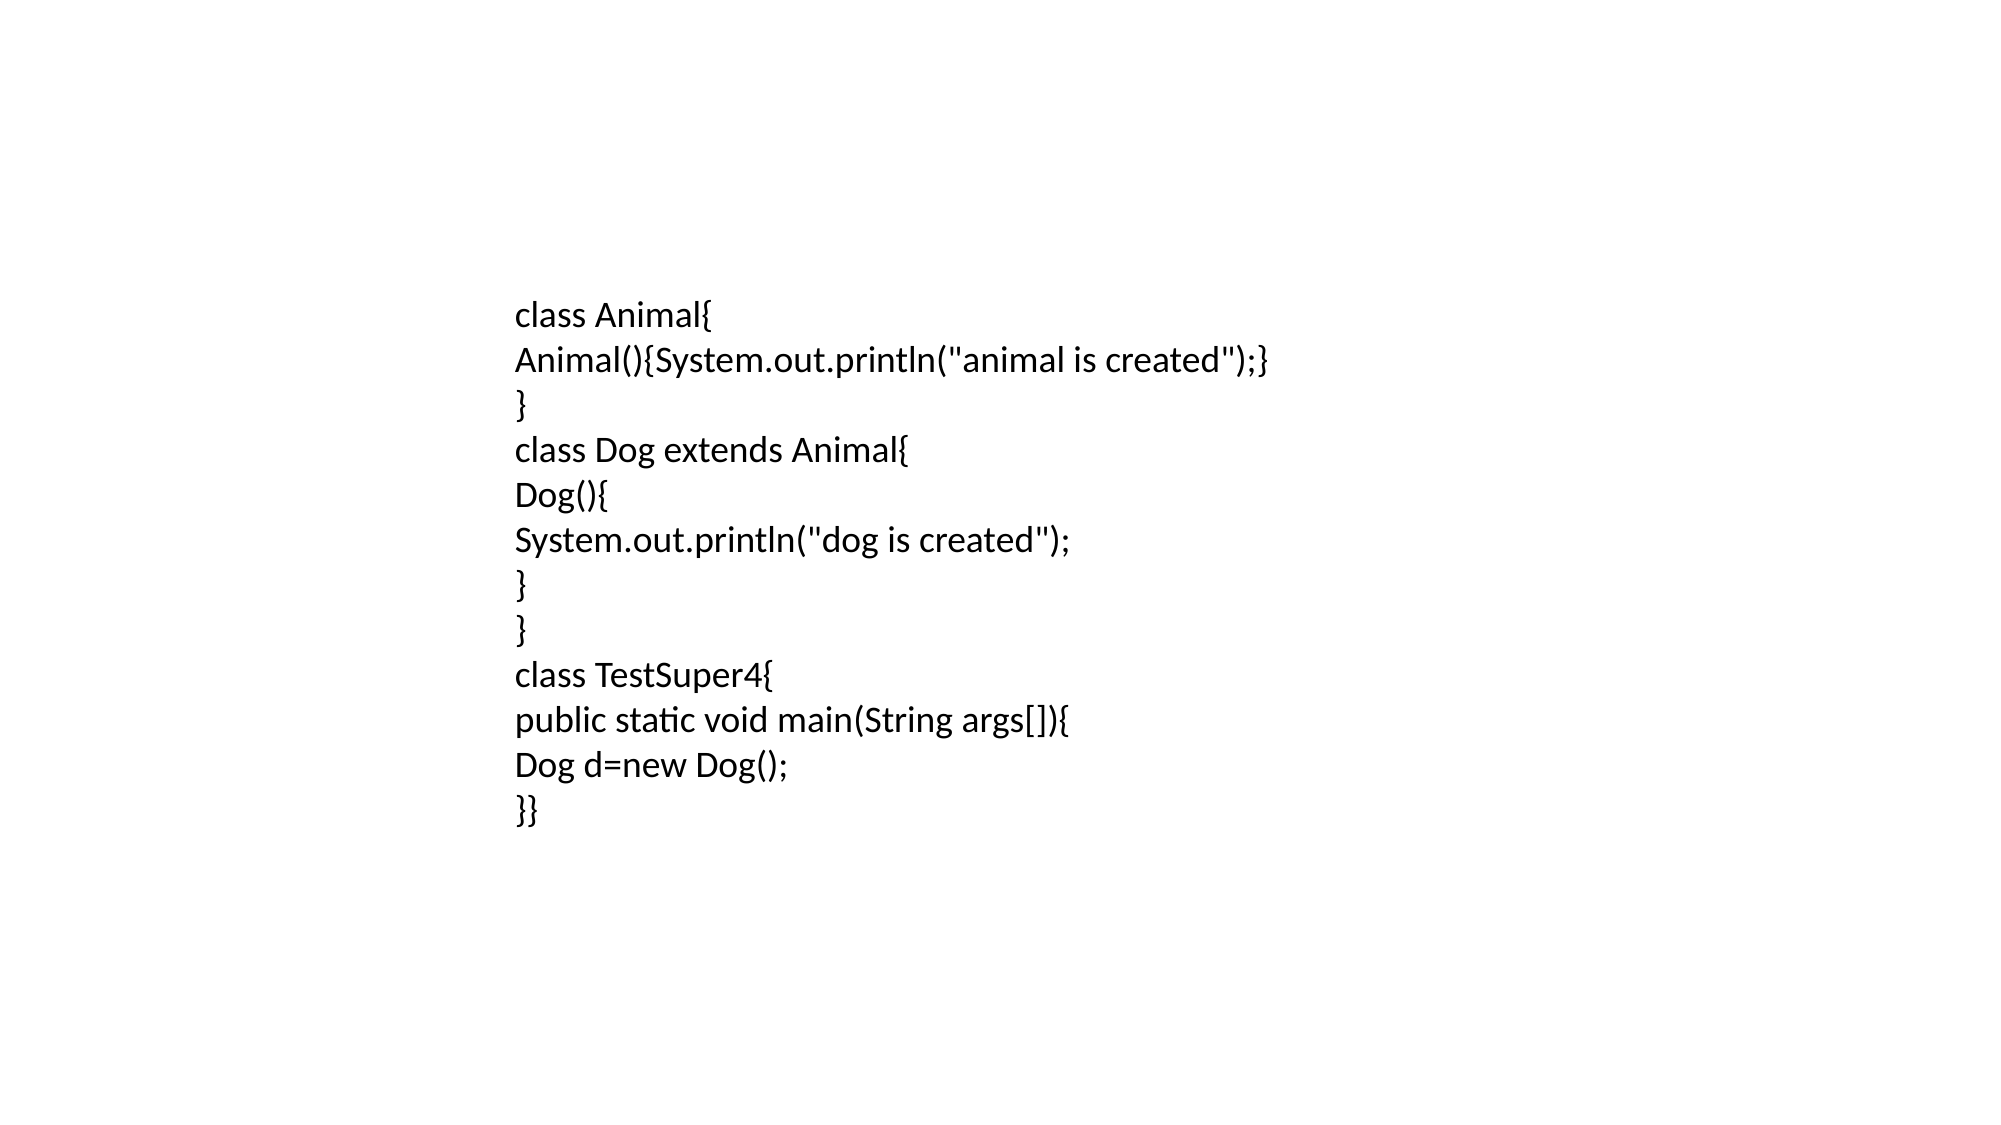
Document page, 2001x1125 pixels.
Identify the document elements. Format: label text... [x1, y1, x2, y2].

text_box class Animal{ Animal(){System.out.println("animal is created");} } class Dog extends Animal{ Dog(){ System.out.println("dog is created"); } } class TestSuper4{ public static void main(String args[]){ Dog d=new Dog(); }} [499, 282, 1500, 837]
